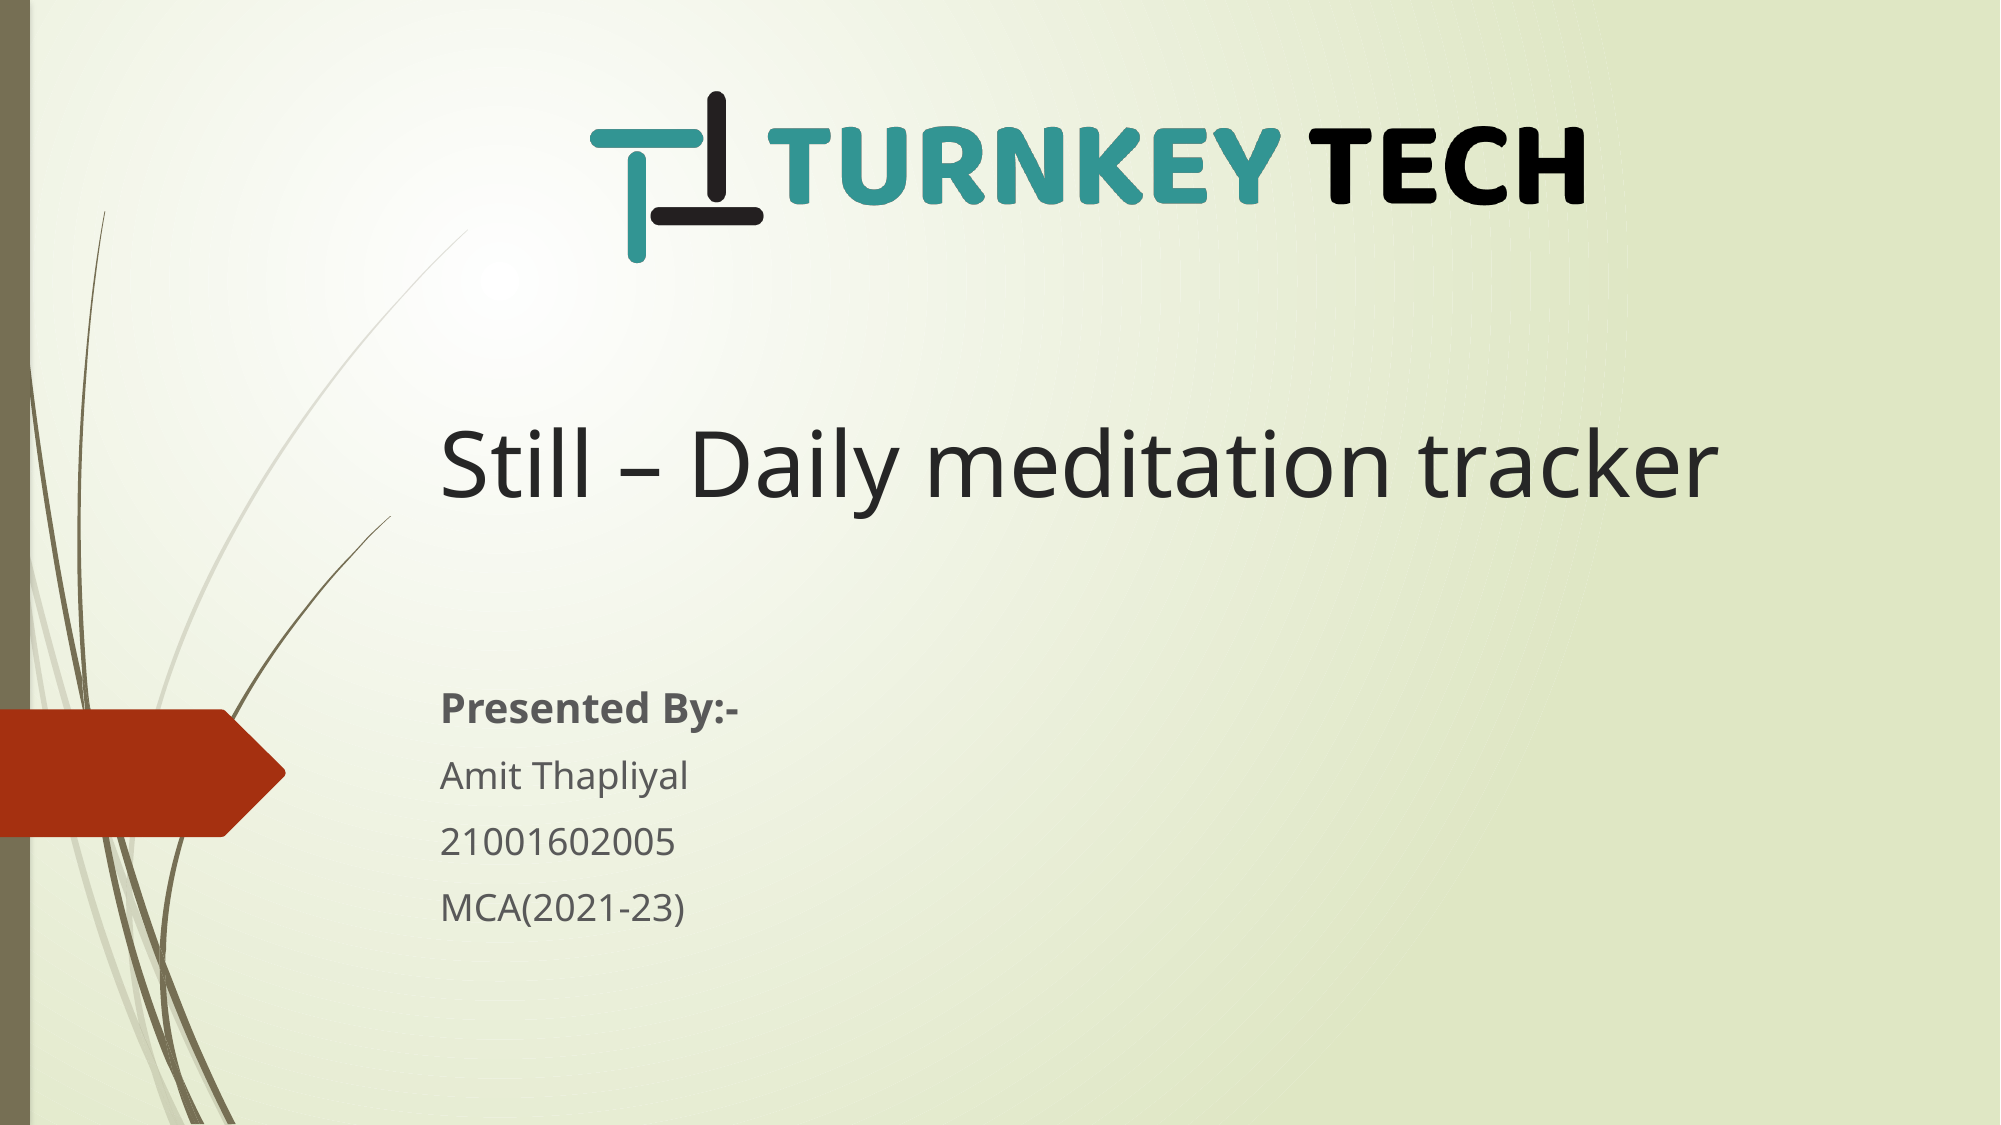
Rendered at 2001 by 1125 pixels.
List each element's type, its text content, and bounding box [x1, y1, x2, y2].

title Still – Daily meditation tracker [424, 355, 1888, 524]
picture [589, 89, 1585, 264]
subtitle Presented By:- Amit Thapliyal 21001602005 MCA(2021-23) [424, 674, 1888, 969]
